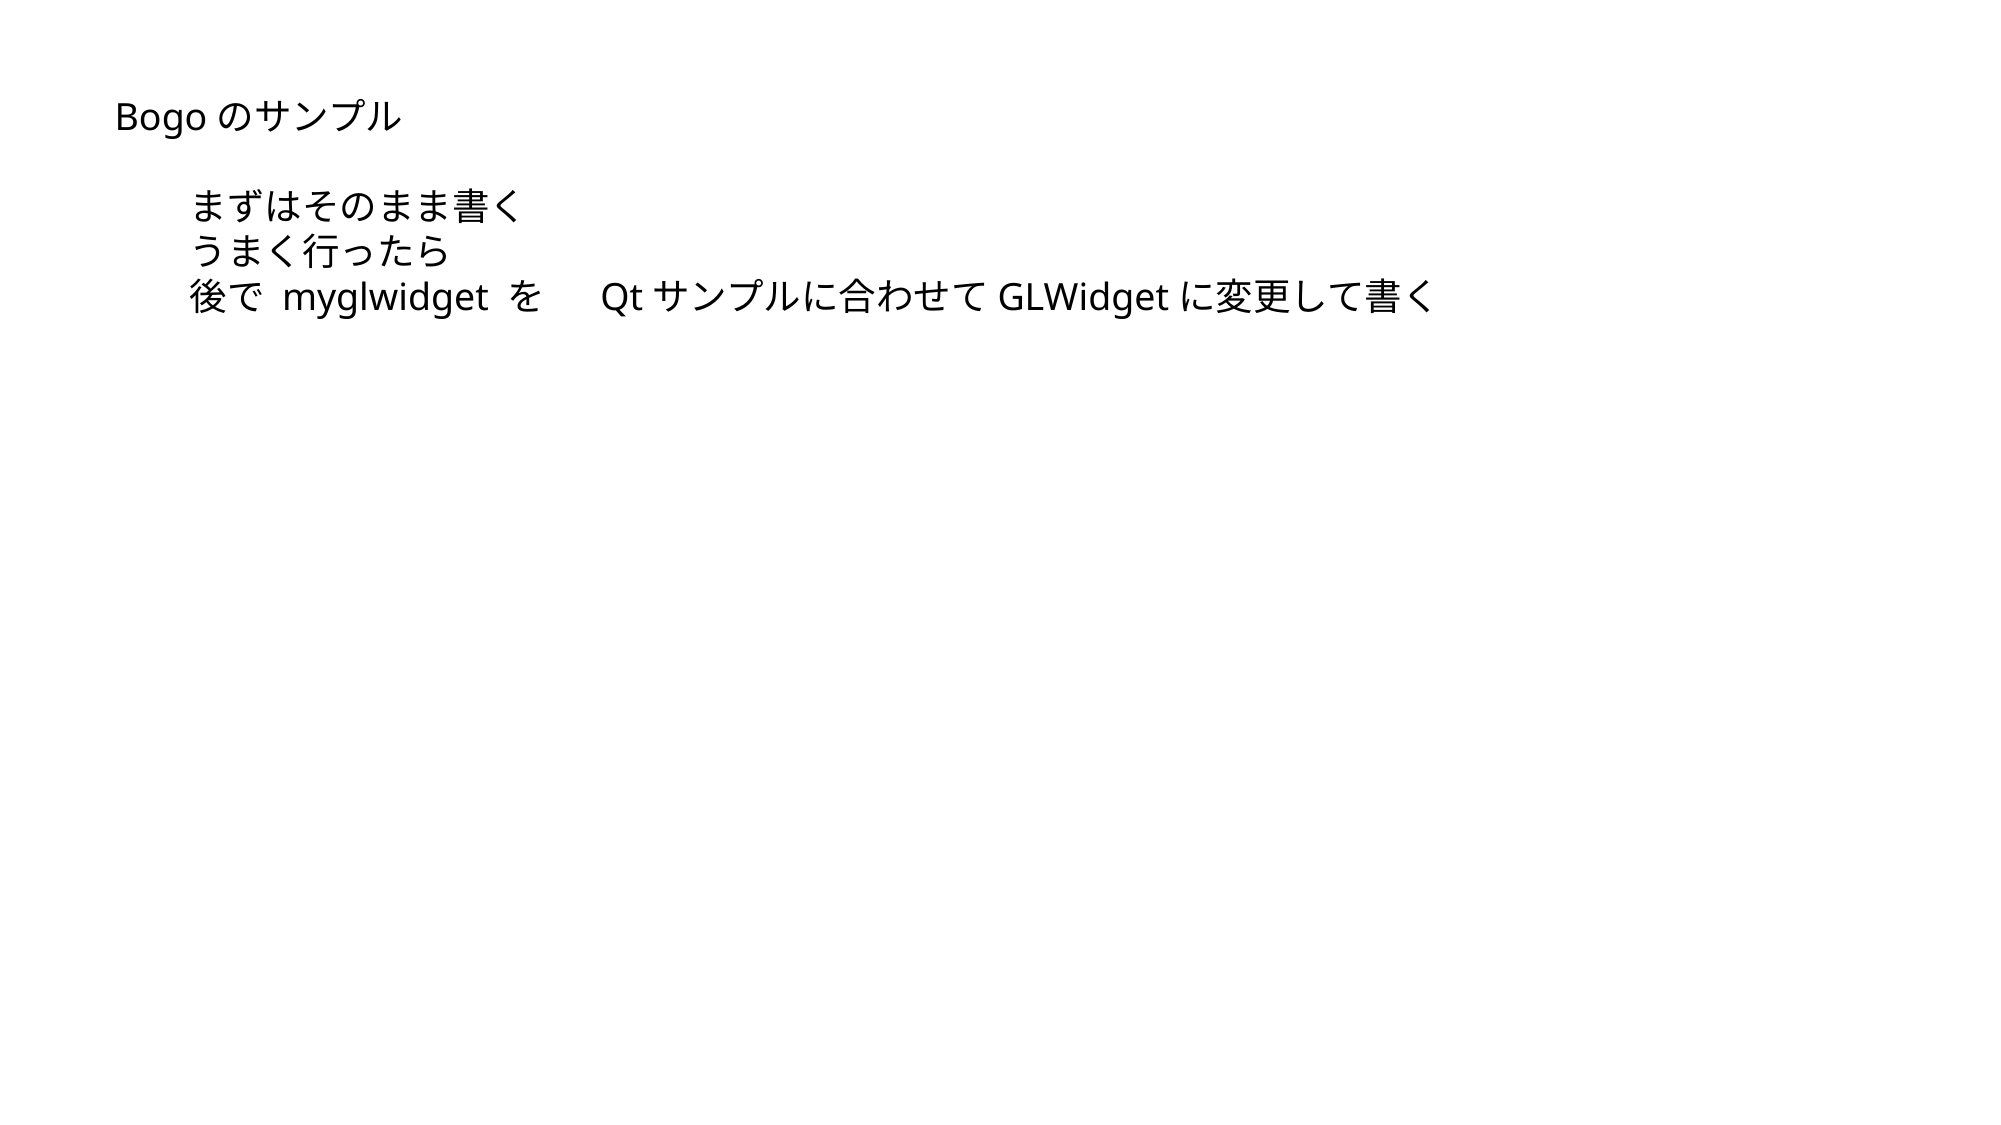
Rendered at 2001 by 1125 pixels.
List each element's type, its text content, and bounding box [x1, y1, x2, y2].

text_box Bogoのサンプル まずはそのまま書く うまく行ったら 後で myglwidget を Qtサンプルに合わせてGLWidgetに変更して書く [99, 85, 1682, 416]
